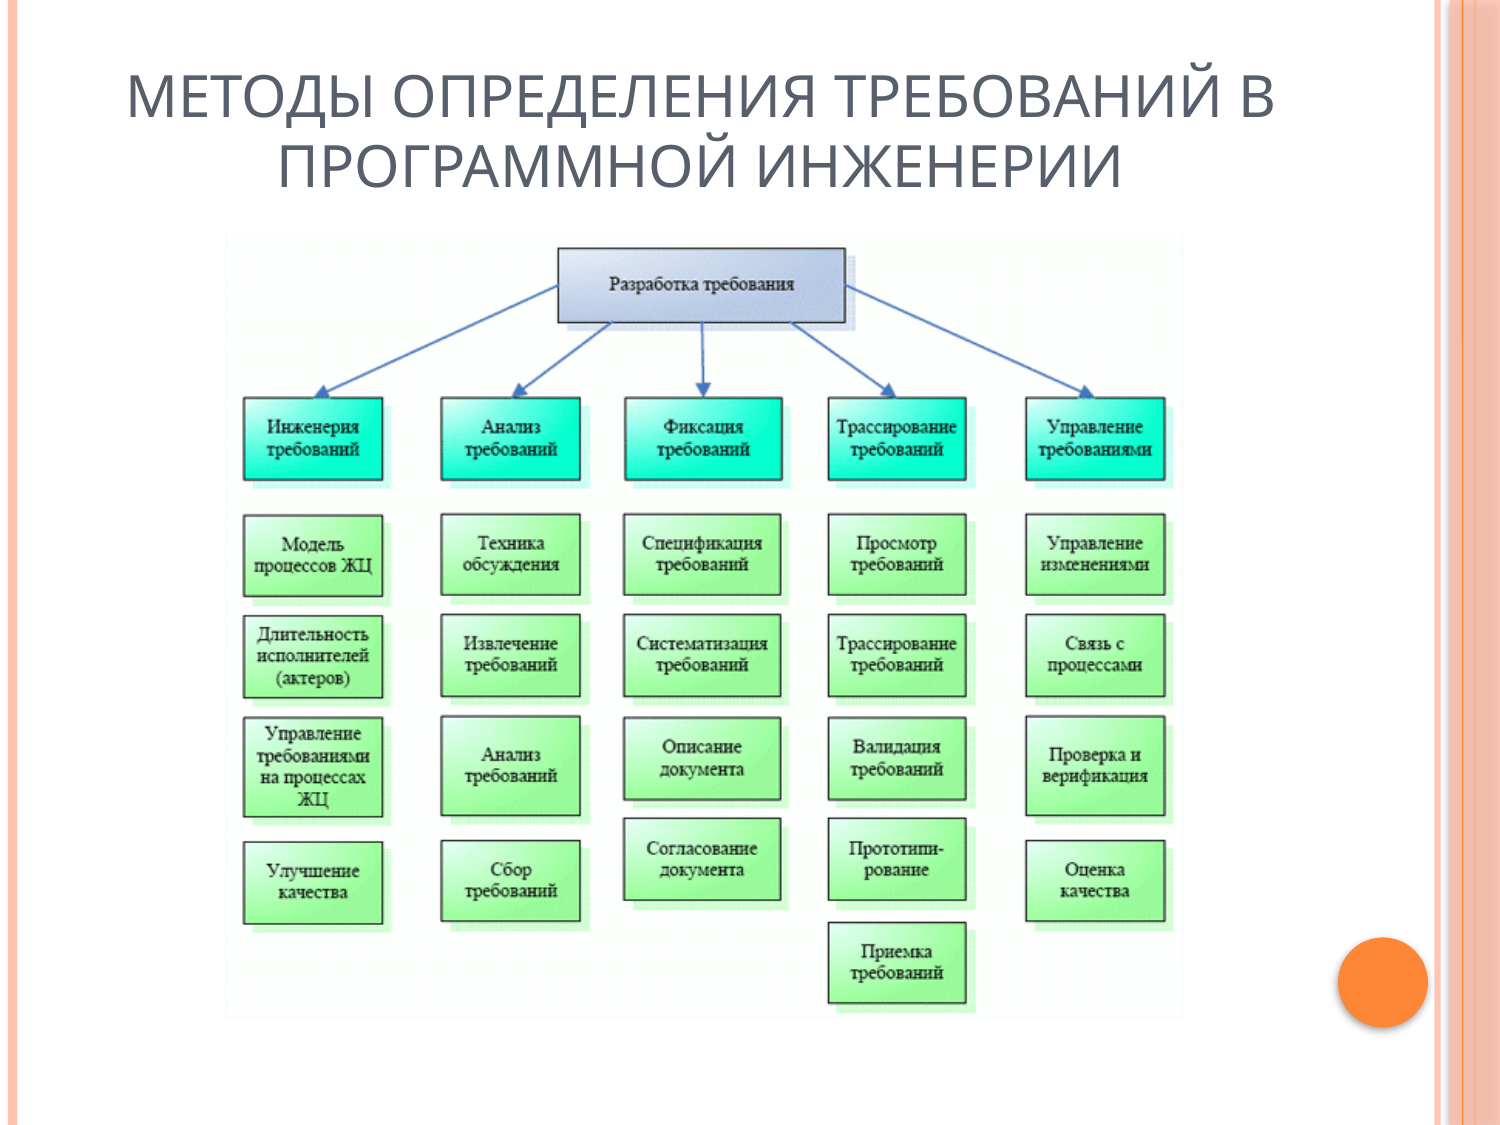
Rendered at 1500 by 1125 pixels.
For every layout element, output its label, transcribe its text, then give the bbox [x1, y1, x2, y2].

title Методы определения требований в программной инженерии [88, 19, 1314, 207]
picture [206, 231, 1259, 1024]
